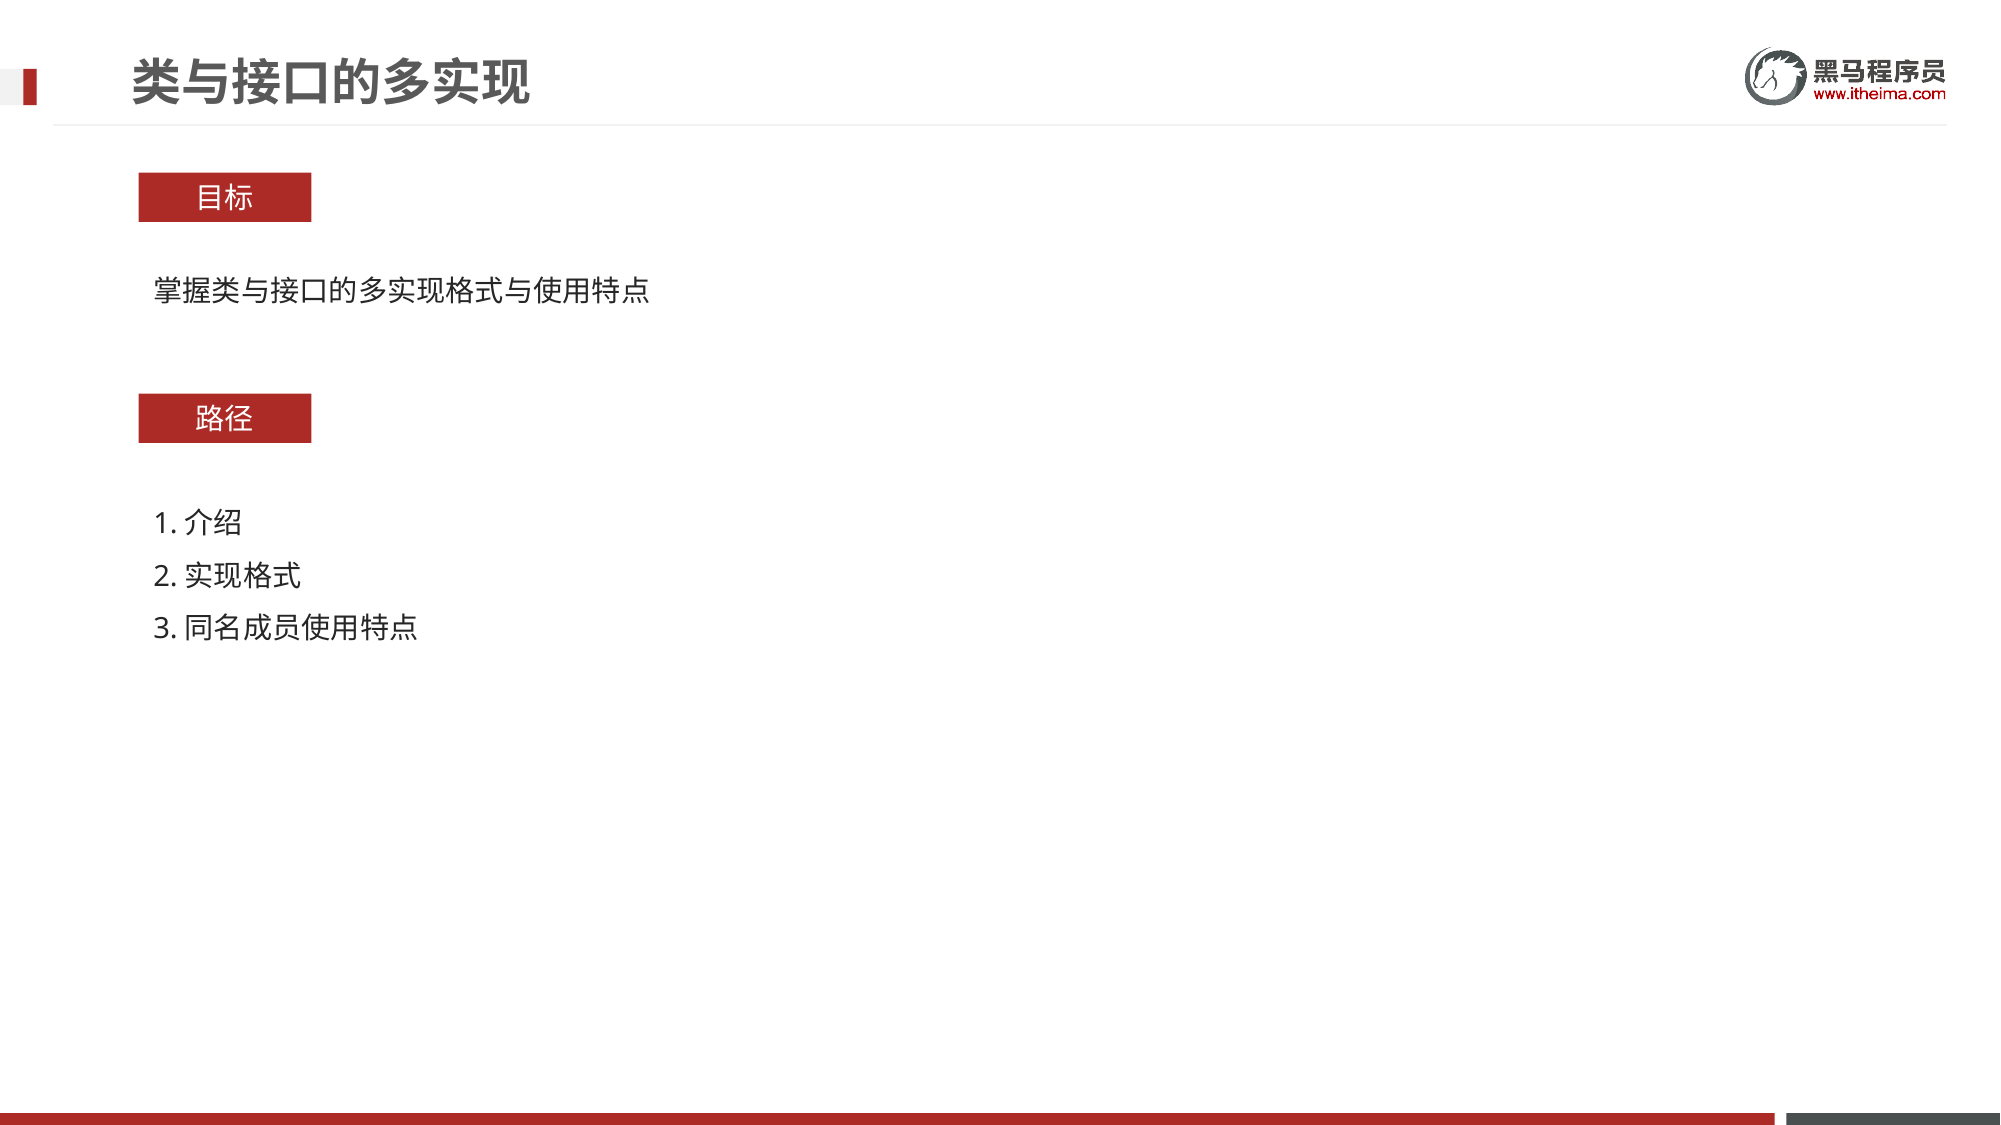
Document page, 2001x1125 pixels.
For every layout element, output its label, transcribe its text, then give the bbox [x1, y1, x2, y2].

text_box 掌握类与接口的多实现格式与使用特点 [138, 247, 911, 315]
text_box 1.介绍 2.实现格式 3.同名成员使用特点 [138, 479, 911, 652]
picture [1744, 46, 1946, 106]
title 类与接口的多实现 [116, 38, 1556, 124]
text_box 目标 [136, 171, 313, 224]
text_box 路径 [136, 392, 313, 445]
